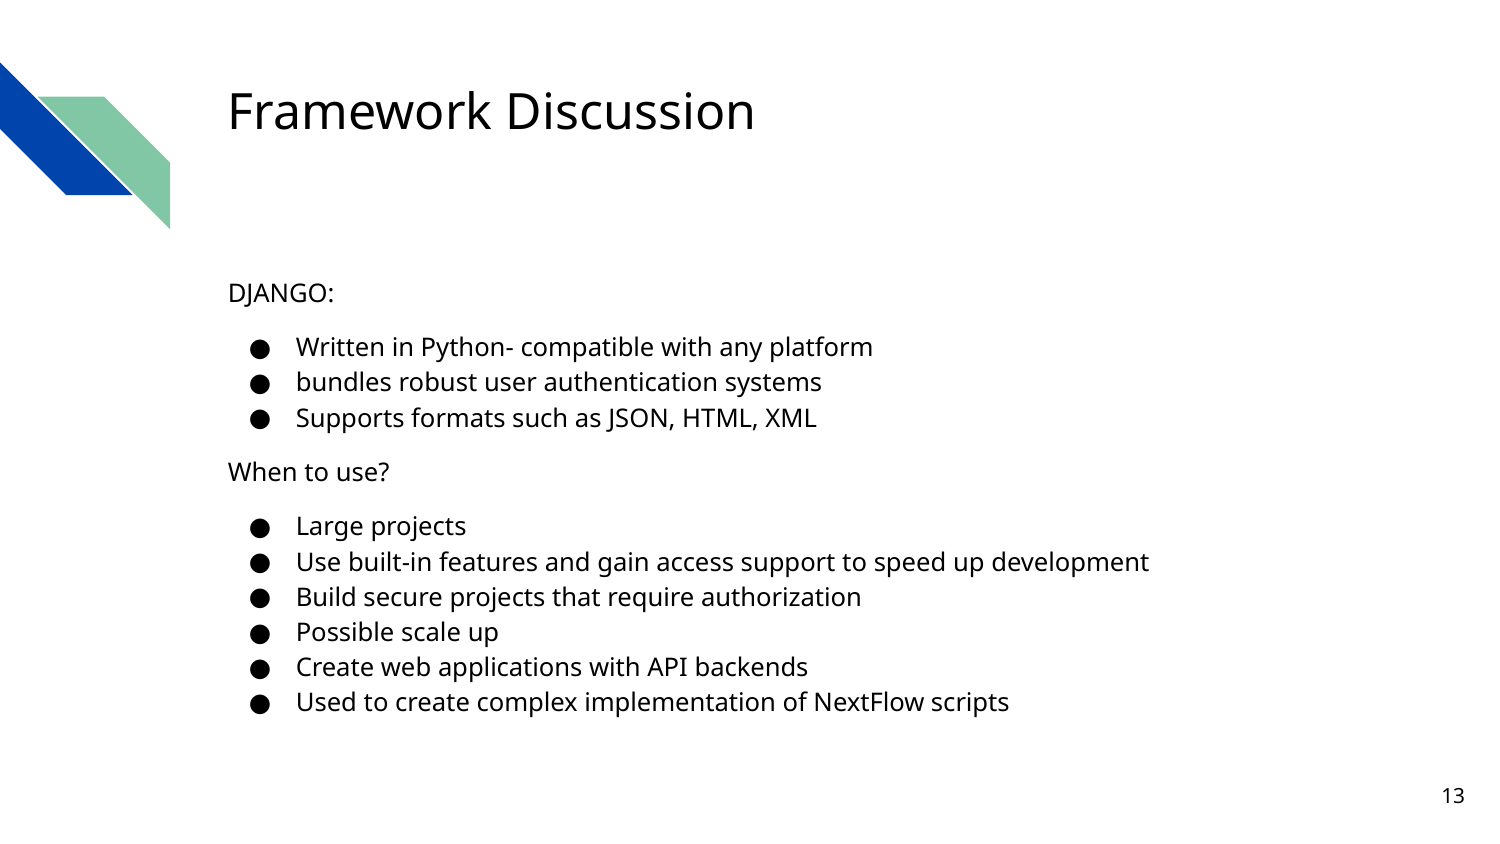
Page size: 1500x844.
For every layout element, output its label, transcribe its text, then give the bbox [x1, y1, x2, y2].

title Framework Discussion [212, 64, 1368, 215]
slide_number ‹#› [1389, 764, 1480, 830]
list DJANGO: Written in Python- compatible with any platform bundles robust user authentication systems Supports formats such as JSON, HTML, XML When to use? Large projects Use built-in features and gain access support to speed up development Build secure projects that require authorization Possible scale up Create web applications with API backends Used to create complex implementation of NextFlow scripts [212, 257, 1368, 735]
